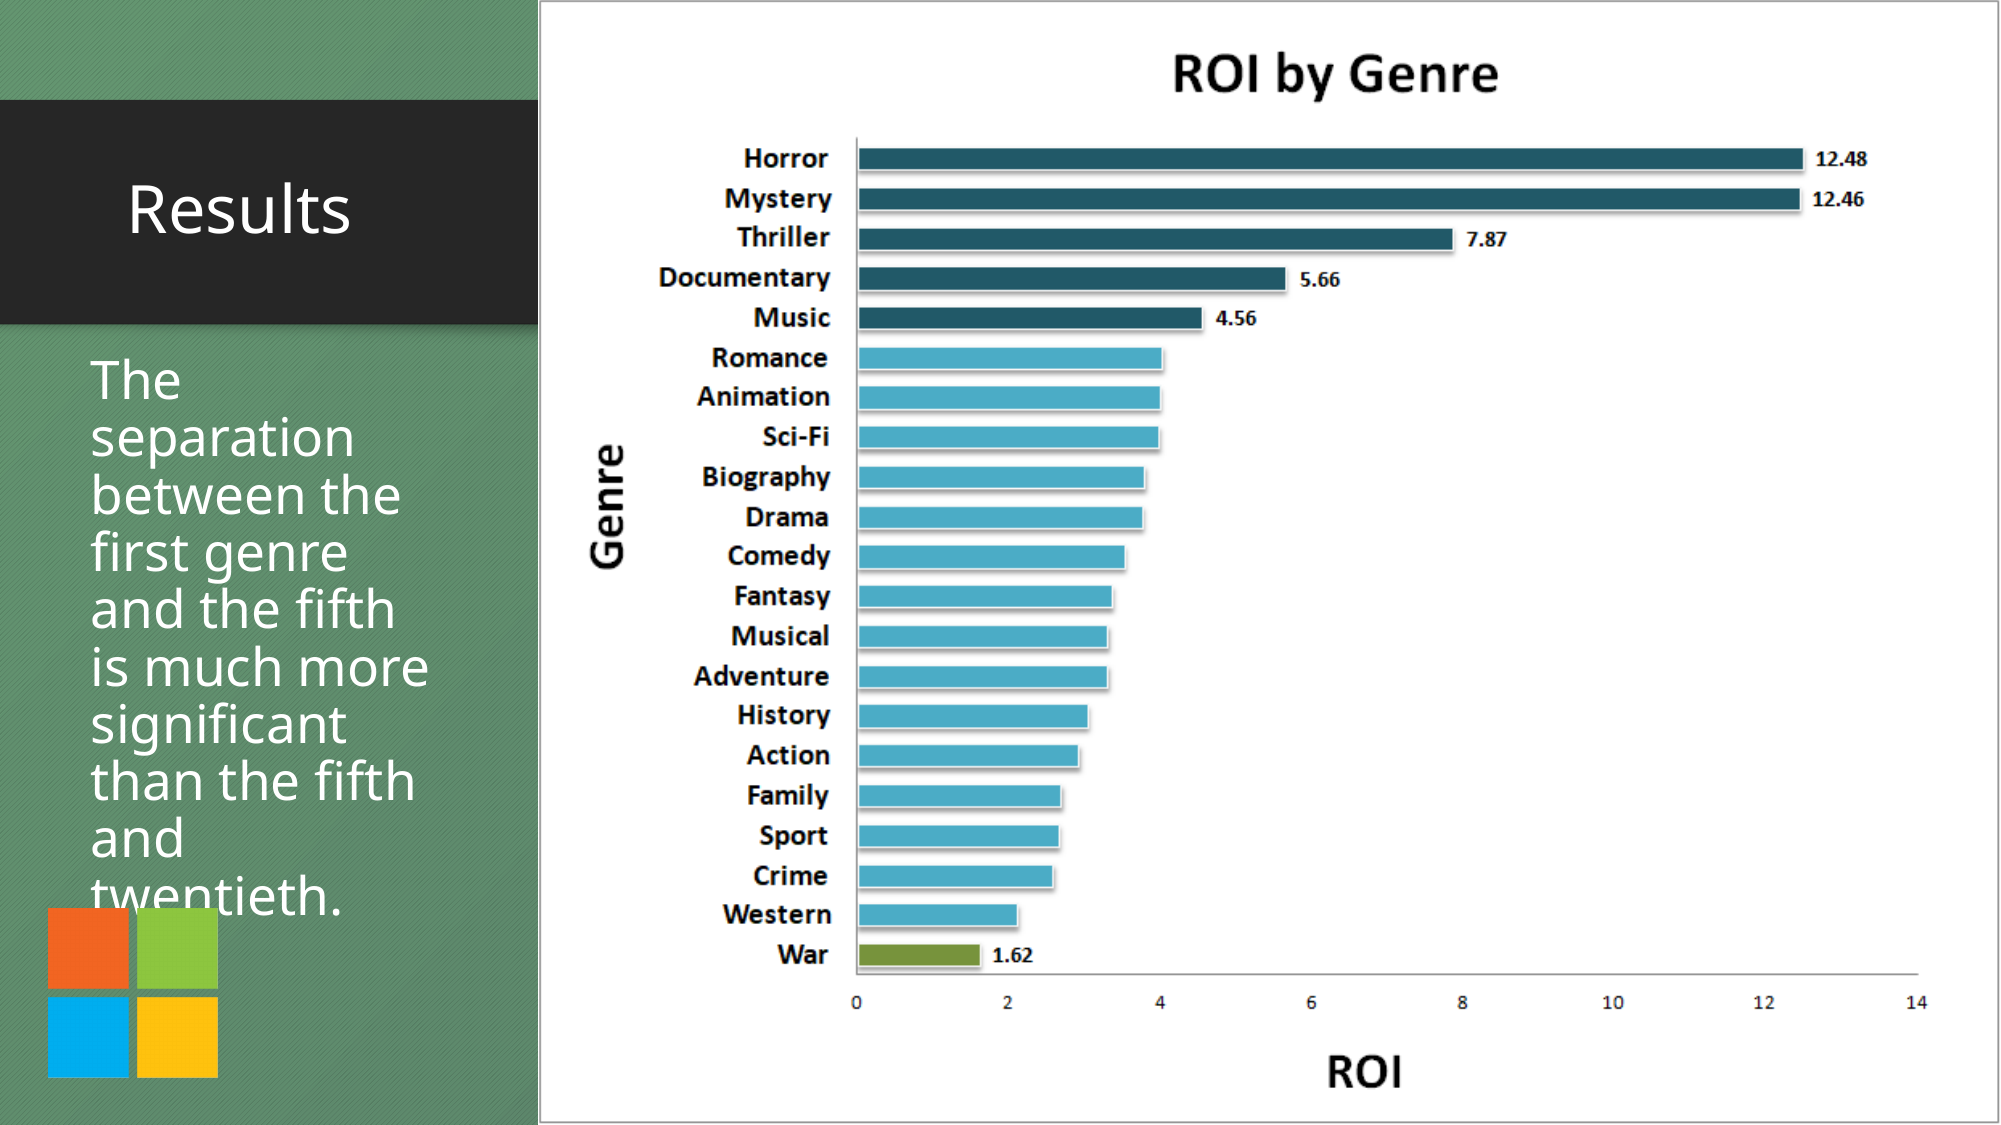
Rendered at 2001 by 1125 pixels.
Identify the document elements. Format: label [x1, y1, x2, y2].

text_box [0, 357, 538, 1125]
picture [0, 860, 265, 1125]
picture [0, 0, 2000, 1125]
text_box [0, 0, 538, 322]
